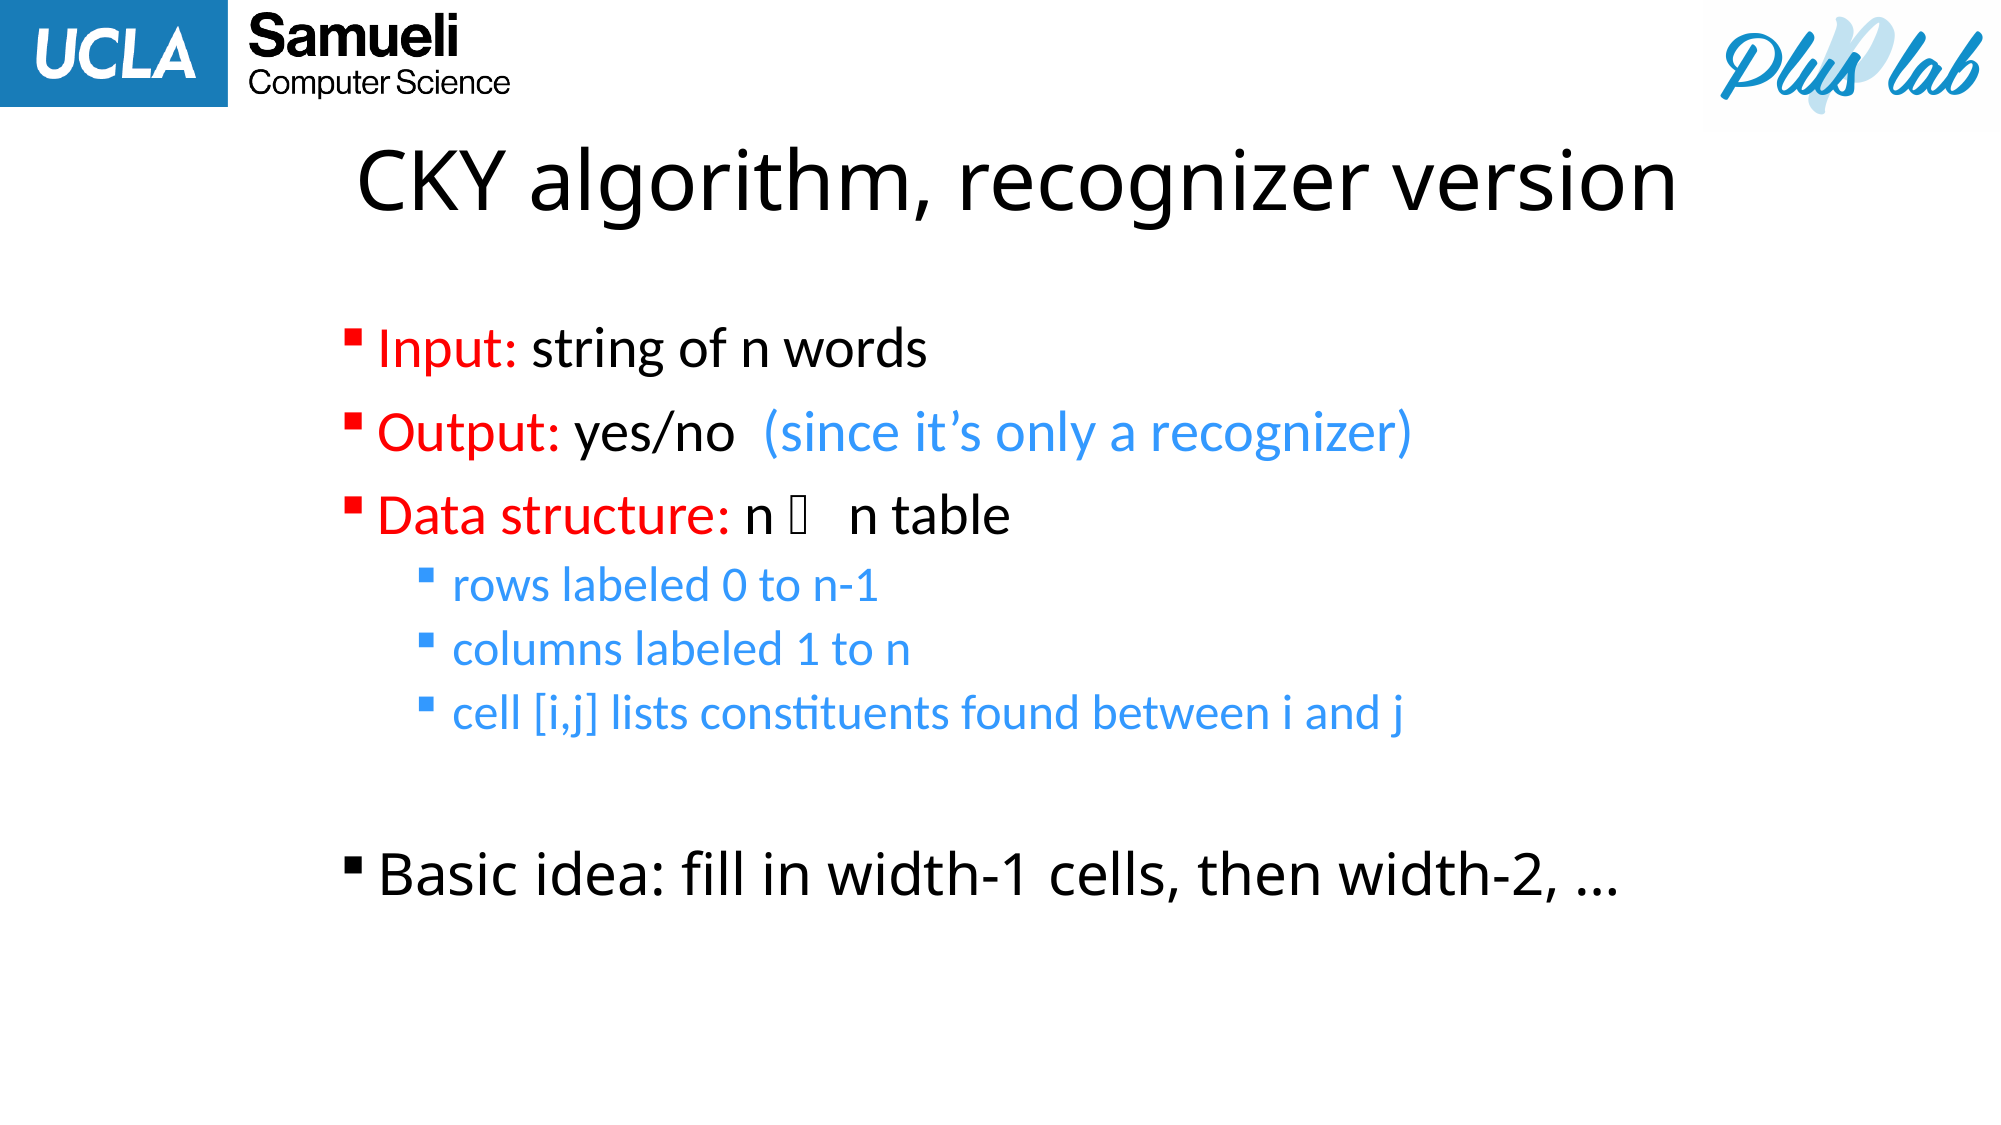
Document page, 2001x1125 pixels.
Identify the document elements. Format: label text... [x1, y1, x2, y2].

picture [0, 0, 510, 107]
picture [1703, 0, 2000, 132]
list Input: string of n words Output: yes/no (since it’s only a recognizer) Data structure: n  n table rows labeled 0 to n-1 columns labeled 1 to n cell [i,j] lists constituents found between i and j Basic idea: fill in width-1 cells, then width-2, … [324, 309, 1713, 994]
title CKY algorithm, recognizer version [316, 89, 1720, 277]
